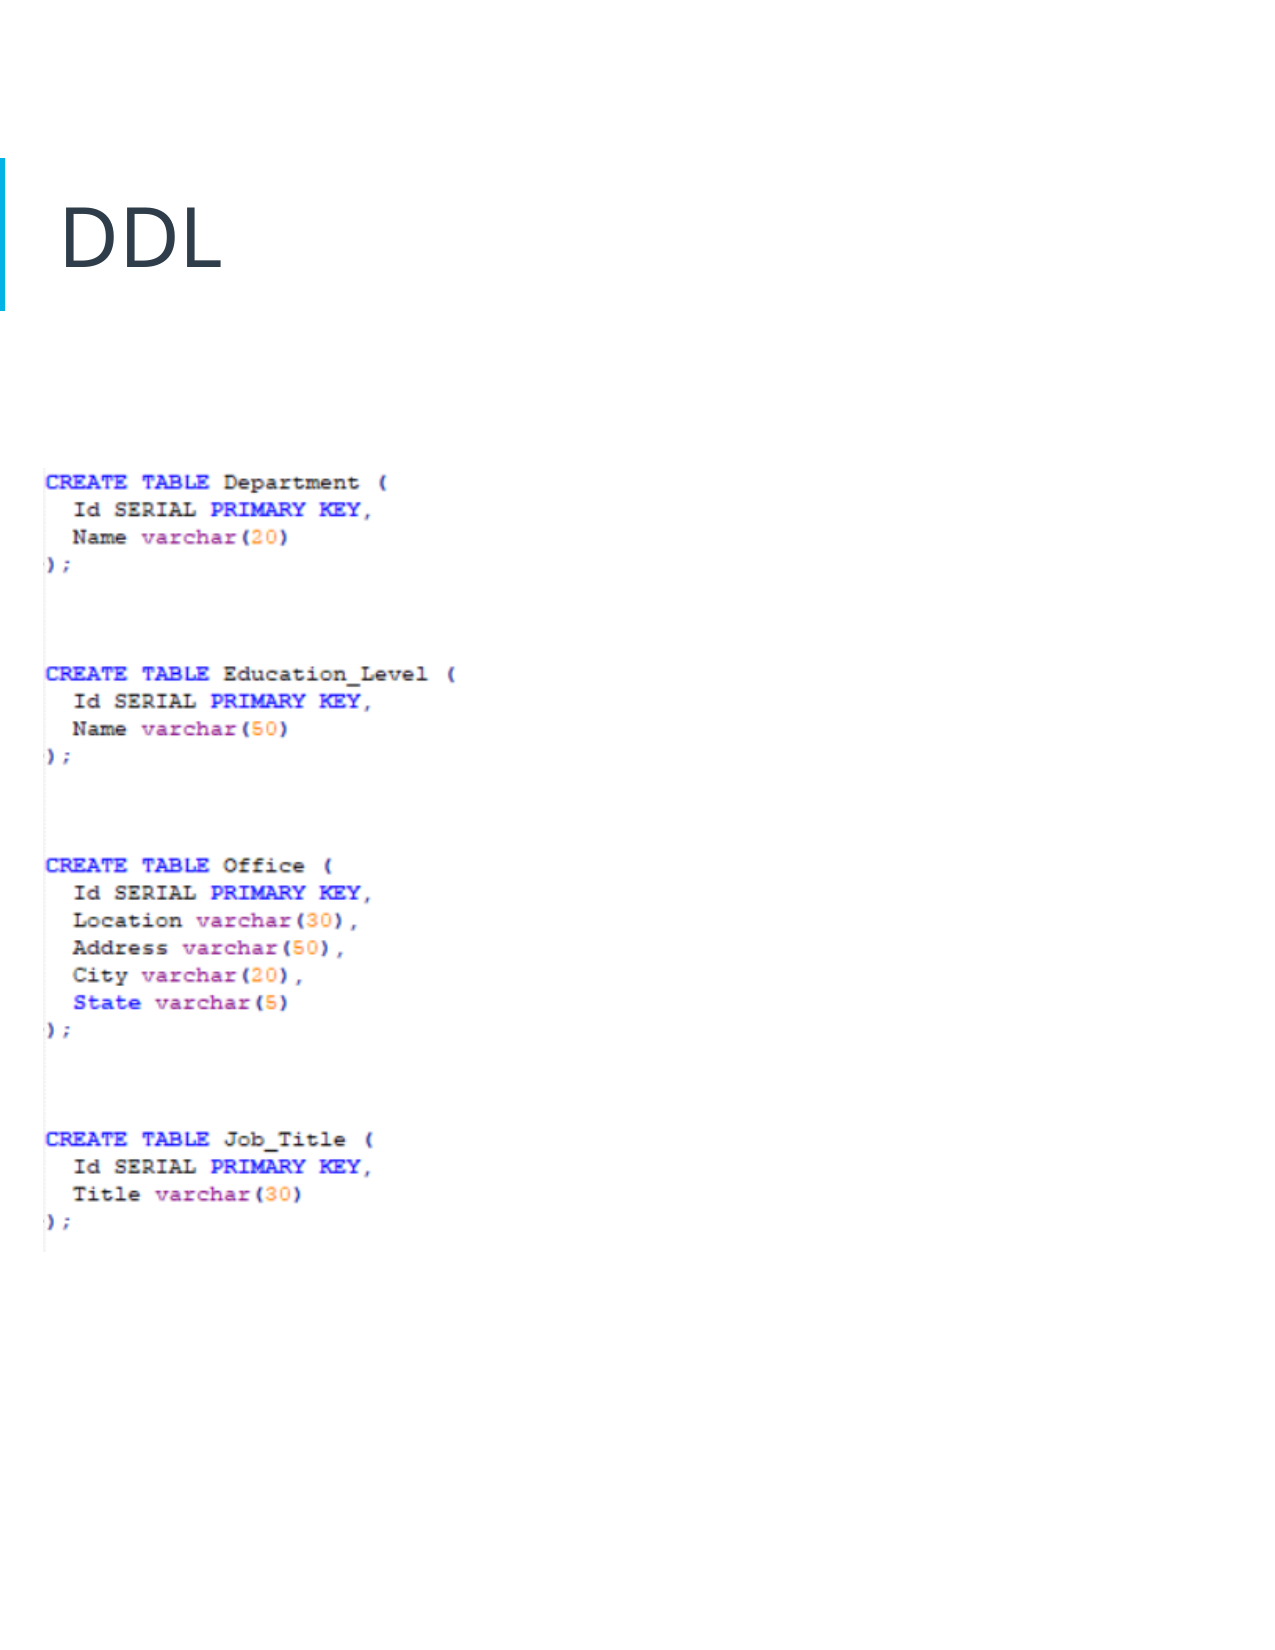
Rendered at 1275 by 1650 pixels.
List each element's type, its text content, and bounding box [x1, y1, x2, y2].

picture [43, 468, 514, 1252]
title DDL [43, 142, 1232, 327]
